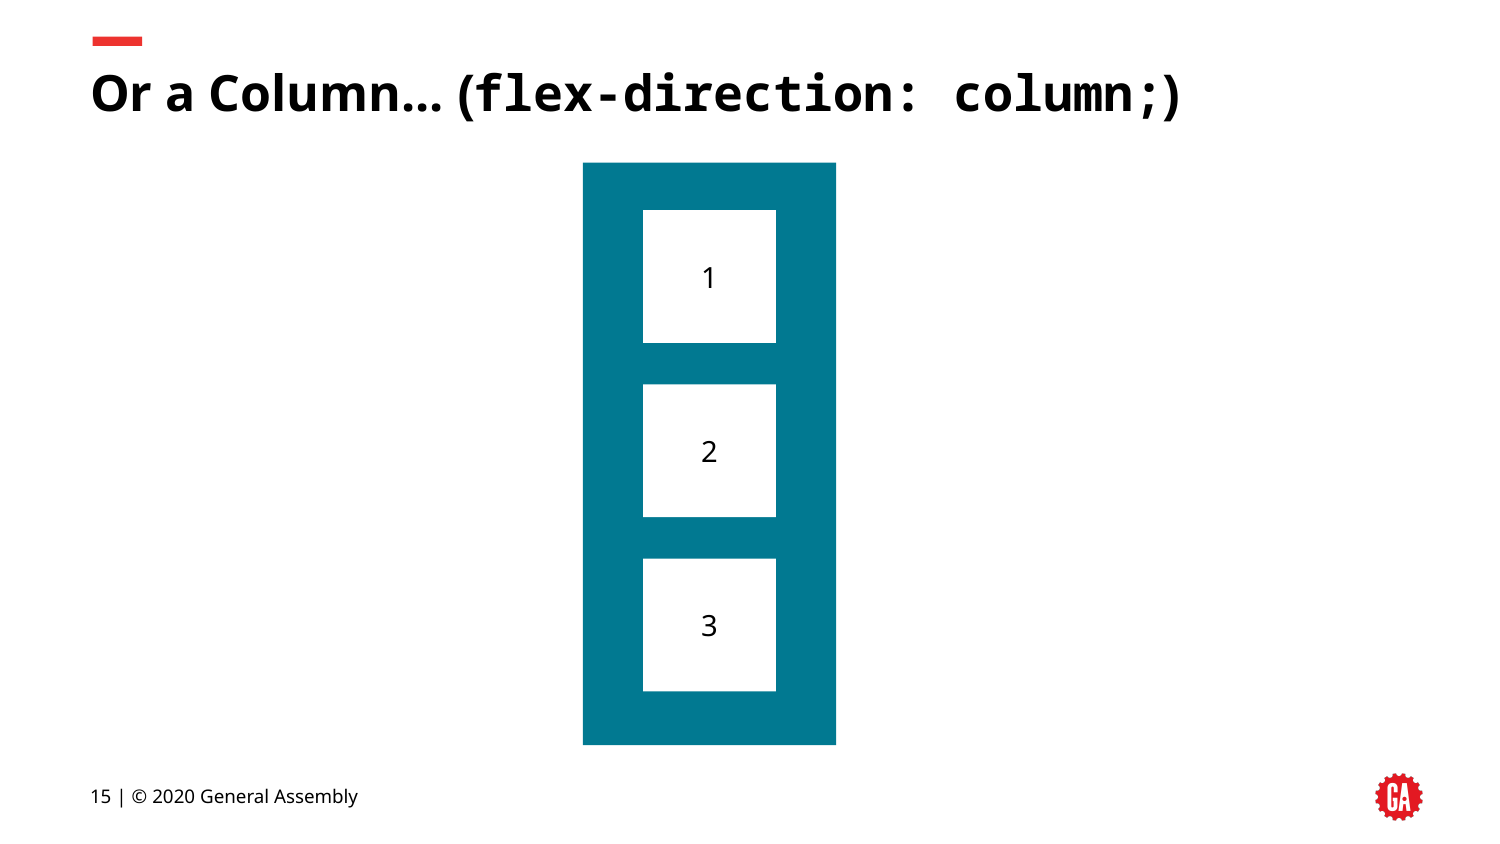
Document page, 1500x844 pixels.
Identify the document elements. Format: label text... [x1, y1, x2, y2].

title Or a Column... (flex-direction: column;) [75, 46, 1473, 140]
text_box 1 [643, 210, 776, 343]
text_box 3 [643, 558, 776, 692]
slide_number 15 | © 2020 General Assembly [75, 764, 465, 830]
picture [1373, 771, 1425, 823]
text_box [582, 162, 837, 746]
text_box 2 [643, 384, 776, 518]
